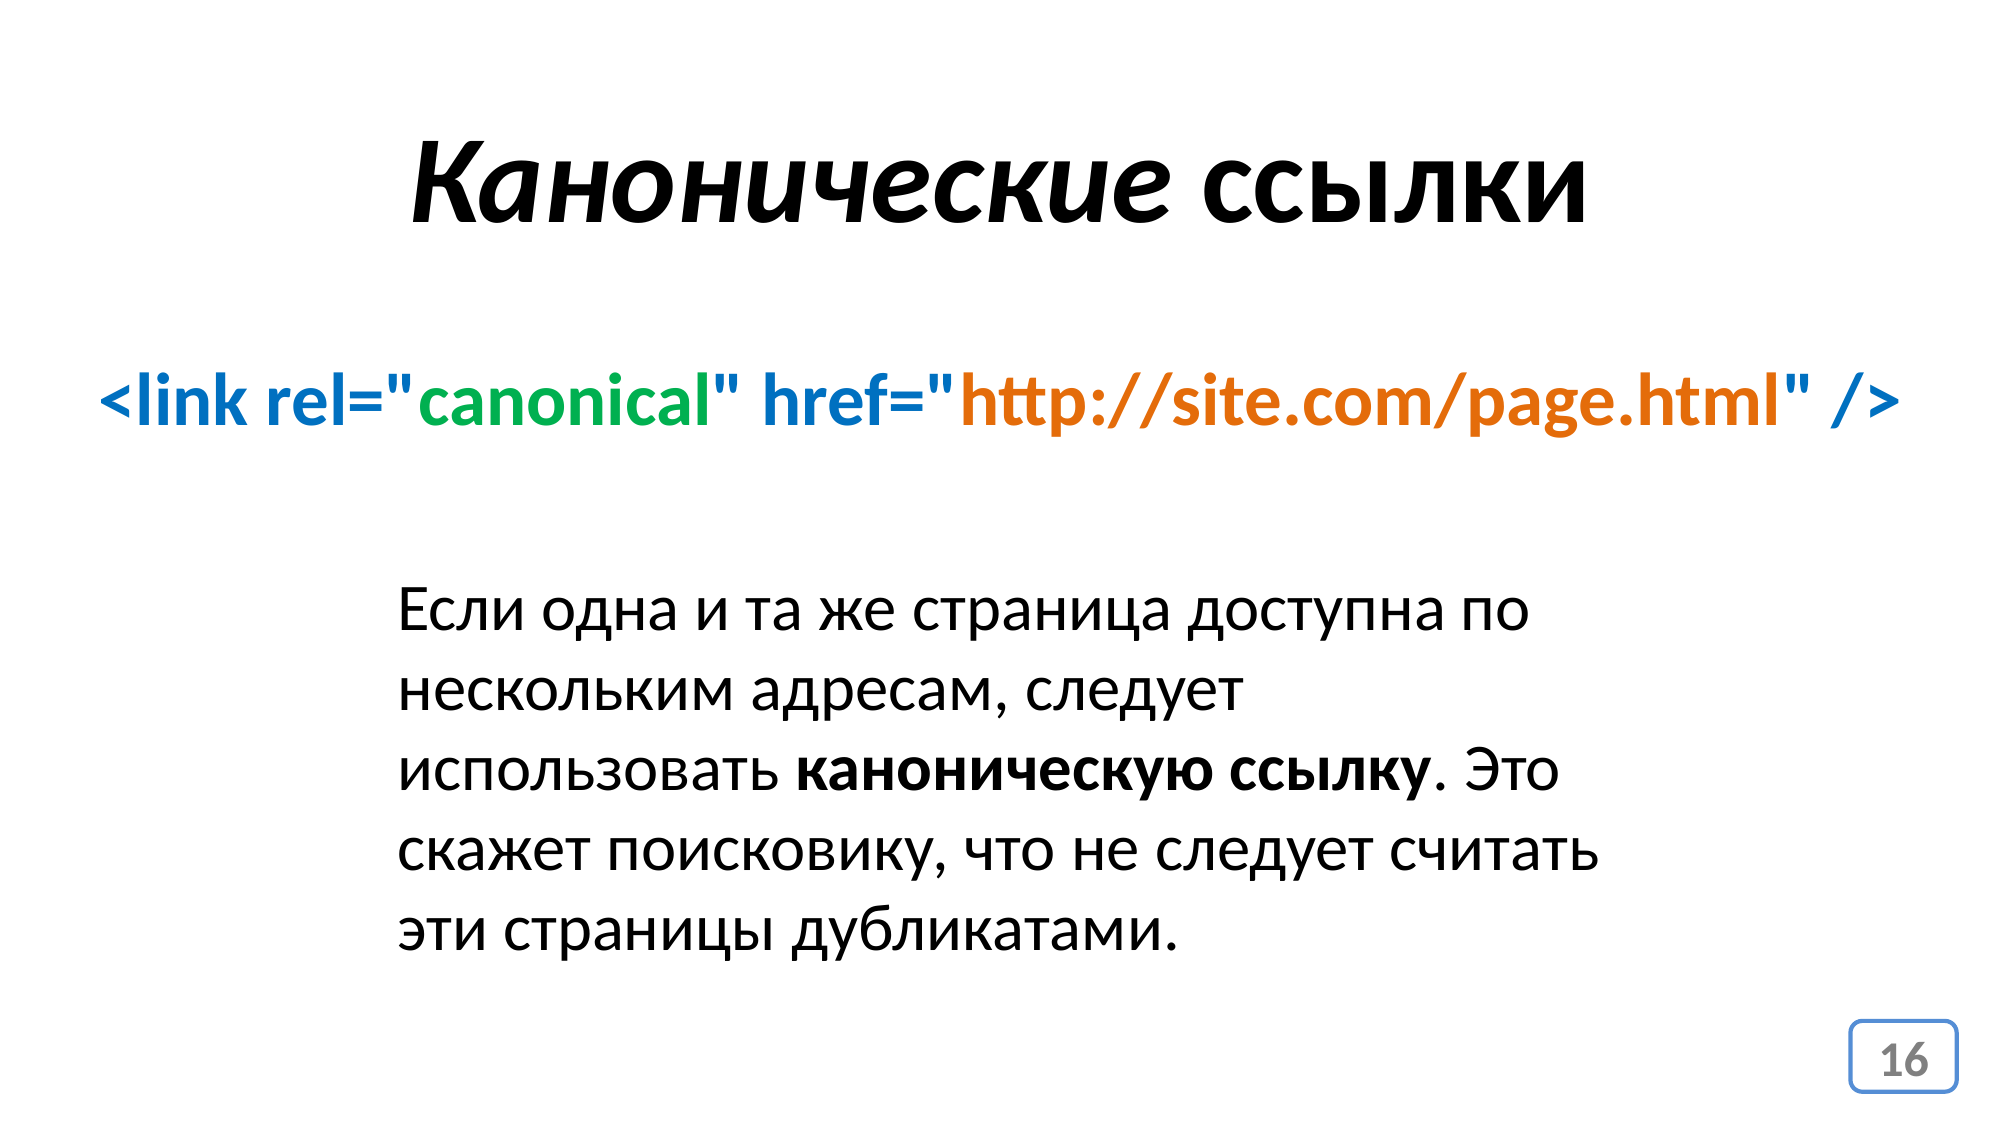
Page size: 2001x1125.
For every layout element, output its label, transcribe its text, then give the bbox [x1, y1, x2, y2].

text_box Канонические ссылки [0, 89, 2000, 255]
text_box <link rel="canonical" href="http://site.com/page.html" /> [0, 342, 2000, 448]
text_box Если одна и та же страница доступна по нескольким адресам, следует использовать каноническую ссылку. Это скажет поисковику, что не следует считать эти страницы дубликатами. [382, 556, 1618, 972]
text_box 16 [1848, 1018, 1959, 1094]
